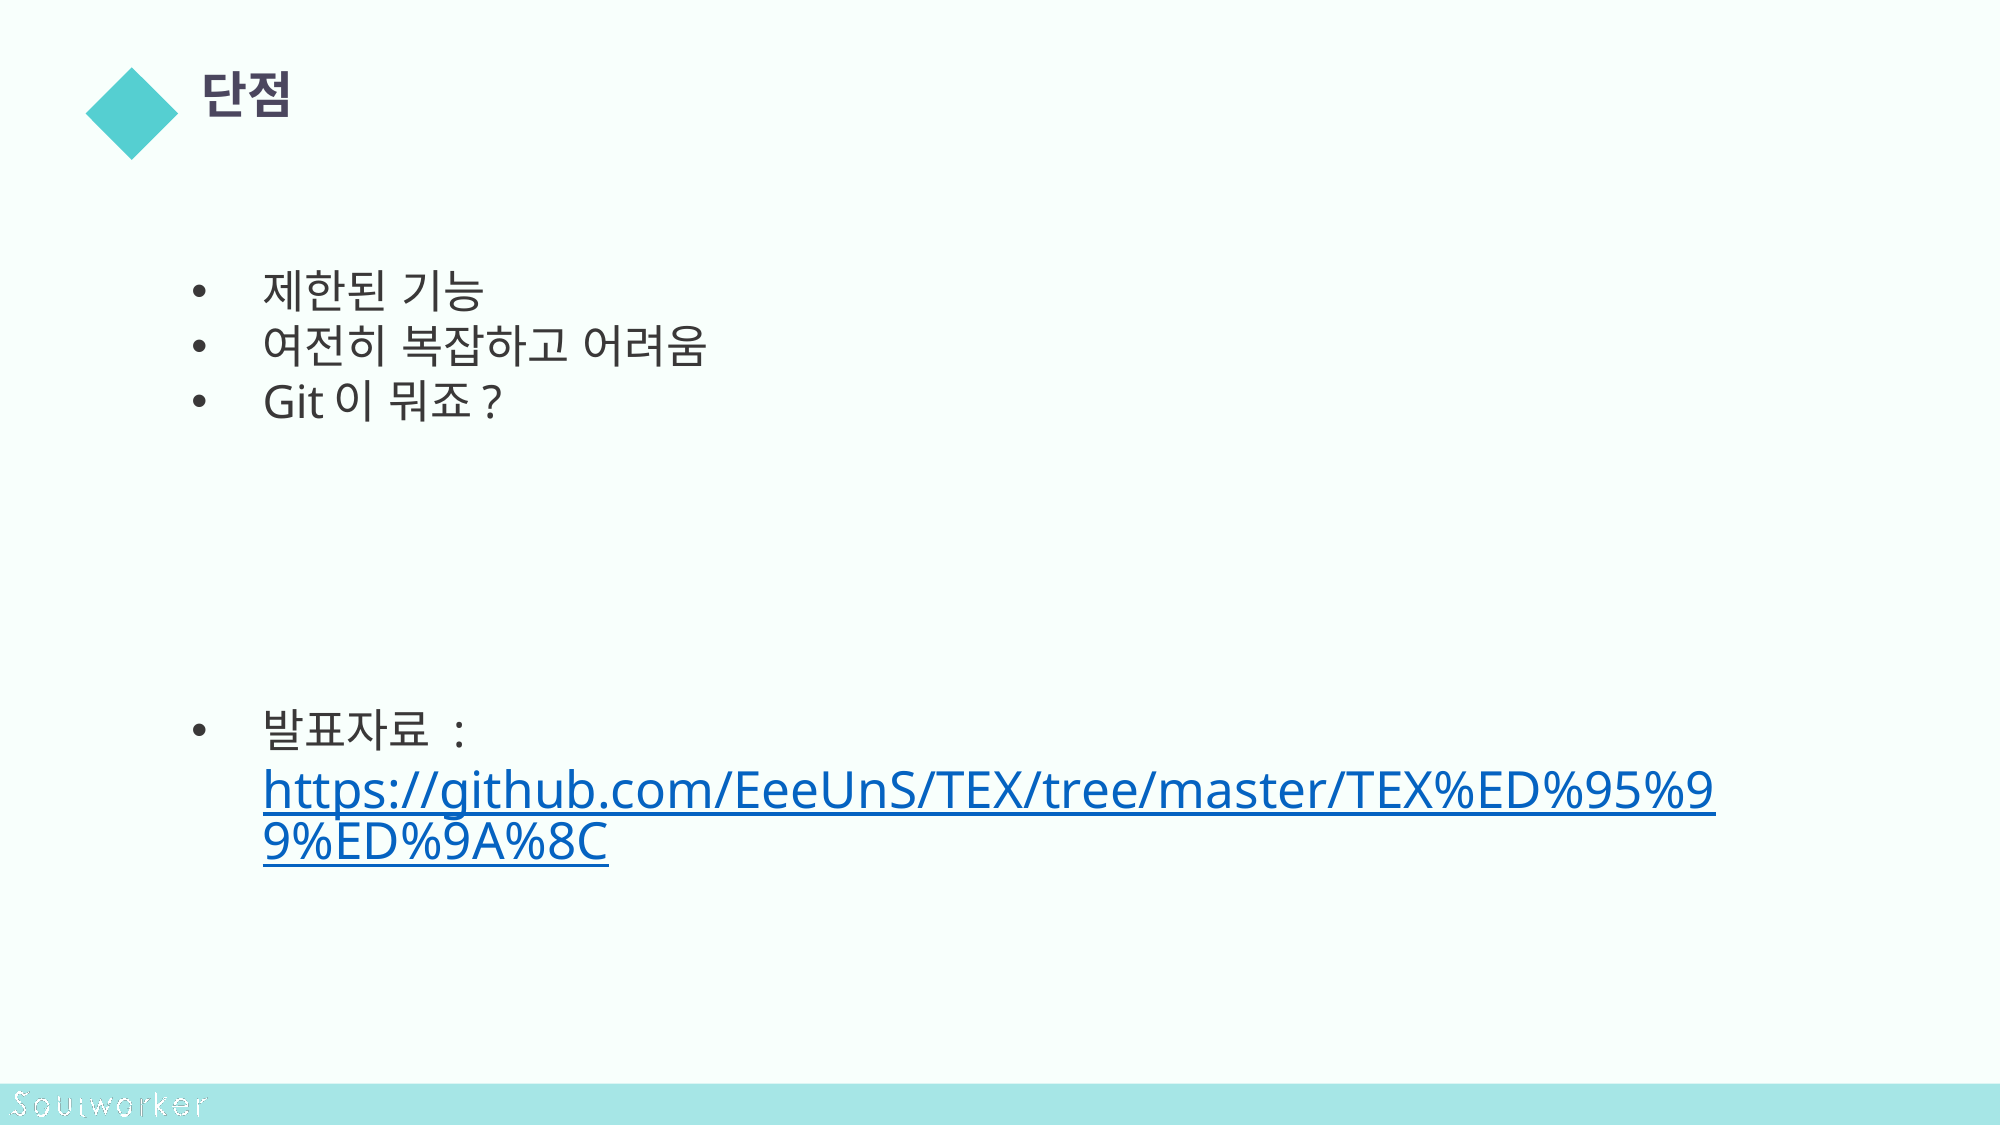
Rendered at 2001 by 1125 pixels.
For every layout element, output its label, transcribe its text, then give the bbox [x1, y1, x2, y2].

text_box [85, 55, 314, 160]
text_box 제한된 기능 여전히 복잡하고 어려움 Git이 뭐죠? 발표자료 : https://github.com/EeeUnS/TEX/tree/master/TEX%ED%95%99%ED%9A%8C [176, 200, 1748, 841]
picture [8, 1091, 208, 1118]
